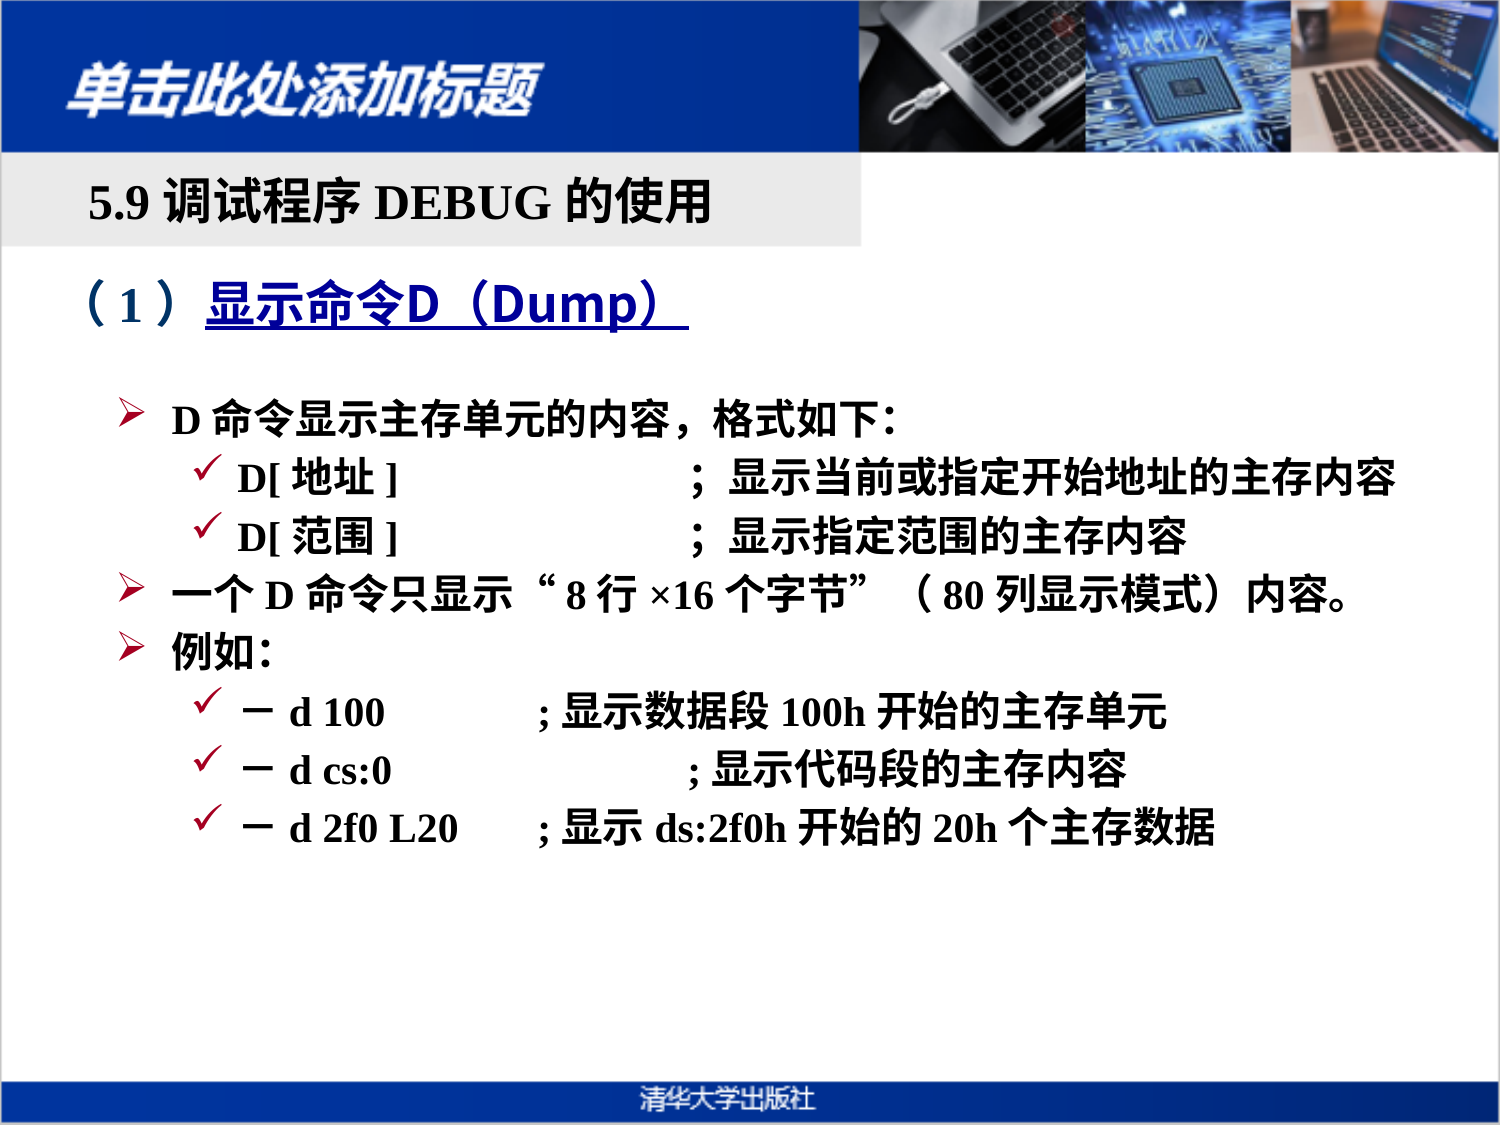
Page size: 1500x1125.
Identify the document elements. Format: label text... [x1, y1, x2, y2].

list D命令显示主存单元的内容，格式如下： D[地址] ；显示当前或指定开始地址的主存内容 D[范围] ；显示指定范围的主存内容 一个D命令只显示“8行×16个字节”（80列显示模式）内容。 例如： －d 100 ;显示数据段100h开始的主存单元 －d cs:0 ;显示代码段的主存内容 －d 2f0 L20 ;显示ds:2f0h开始的20h个主存数据 [100, 385, 1451, 935]
title （1）显示命令D（Dump） [41, 255, 1392, 362]
picture [0, 0, 1500, 1125]
text_box 5.9调试程序DEBUG的使用 [73, 162, 1031, 247]
